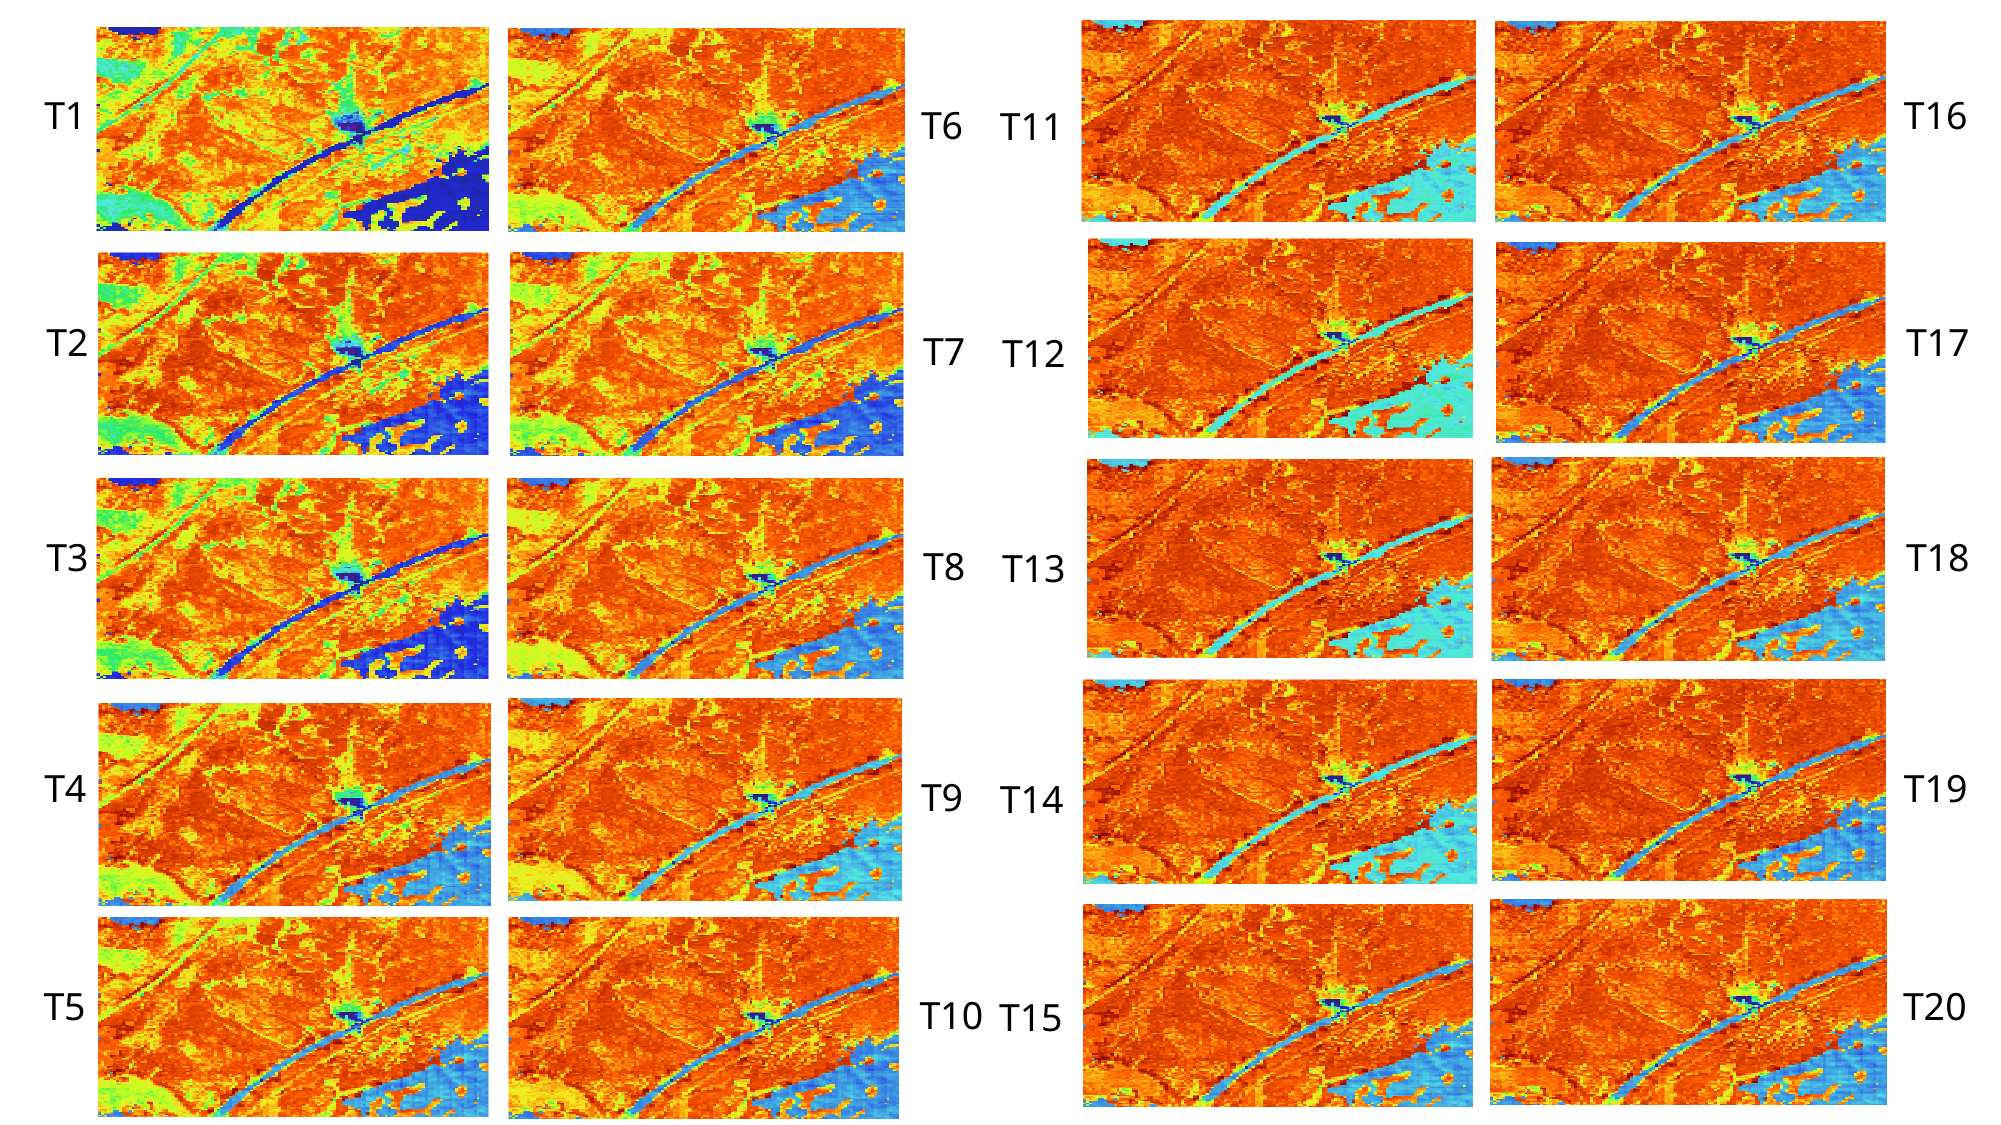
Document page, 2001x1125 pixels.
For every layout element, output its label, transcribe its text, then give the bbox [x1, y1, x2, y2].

text_box T12 [987, 322, 1081, 383]
text_box T17 [1891, 311, 1985, 372]
text_box T8 [908, 535, 981, 596]
picture [1082, 234, 1473, 439]
picture [500, 913, 900, 1119]
text_box T3 [31, 526, 92, 586]
picture [1483, 896, 1888, 1106]
picture [1488, 234, 1887, 443]
text_box T7 [908, 321, 981, 381]
picture [1483, 672, 1887, 882]
picture [92, 21, 490, 231]
text_box T11 [985, 95, 1074, 156]
text_box T13 [987, 537, 1081, 598]
text_box T4 [29, 757, 91, 817]
text_box T20 [1888, 975, 1982, 1036]
text_box T2 [31, 311, 92, 372]
text_box T16 [1889, 84, 1983, 145]
picture [497, 470, 905, 680]
picture [1082, 454, 1473, 659]
text_box T5 [28, 975, 87, 1036]
picture [1074, 13, 1478, 223]
picture [92, 248, 490, 458]
text_box T1 [29, 84, 92, 145]
picture [87, 908, 489, 1118]
text_box T15 [984, 986, 1071, 1047]
picture [502, 693, 902, 902]
text_box T9 [906, 766, 979, 827]
picture [1077, 675, 1478, 885]
picture [92, 475, 490, 679]
picture [1491, 14, 1887, 223]
text_box T6 [906, 94, 979, 154]
picture [1484, 449, 1888, 665]
picture [1071, 897, 1473, 1107]
picture [91, 696, 491, 906]
picture [504, 23, 905, 233]
text_box T10 [904, 985, 999, 1045]
text_box T14 [985, 768, 1077, 828]
text_box T18 [1891, 526, 1985, 586]
picture [504, 247, 905, 456]
text_box T19 [1889, 757, 1983, 817]
